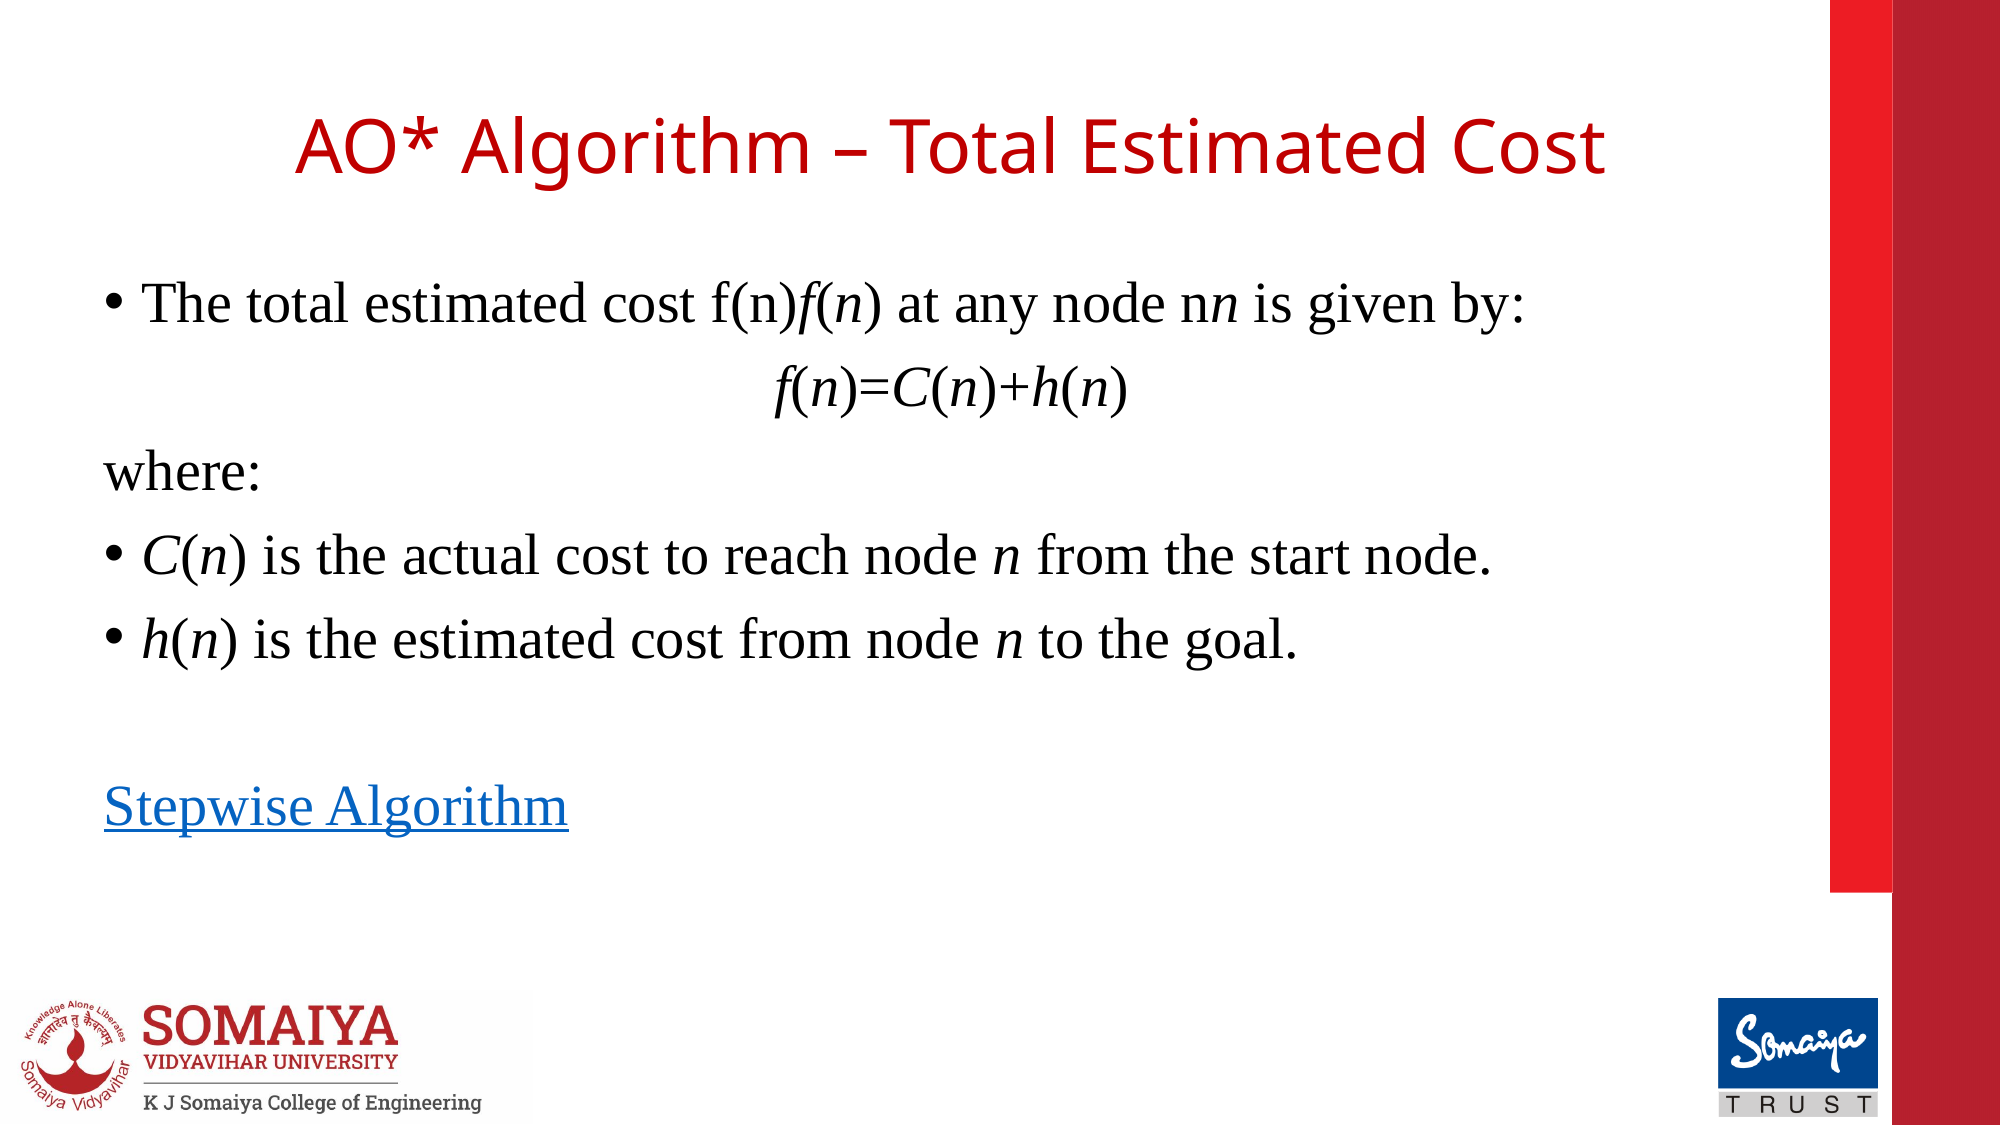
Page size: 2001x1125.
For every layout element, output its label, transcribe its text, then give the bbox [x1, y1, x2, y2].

title AO* Algorithm – Total Estimated Cost [88, 59, 1814, 239]
picture [0, 990, 533, 1124]
picture [1830, 0, 2000, 1125]
list The total estimated cost f(n)f(n) at any node nn is given by: f(n)=C(n)+h(n) where: C(n) is the actual cost to reach node n from the start node. h(n) is the estimated cost from node n to the goal. Stepwise Algorithm [88, 265, 1814, 984]
picture [1718, 998, 1878, 1117]
